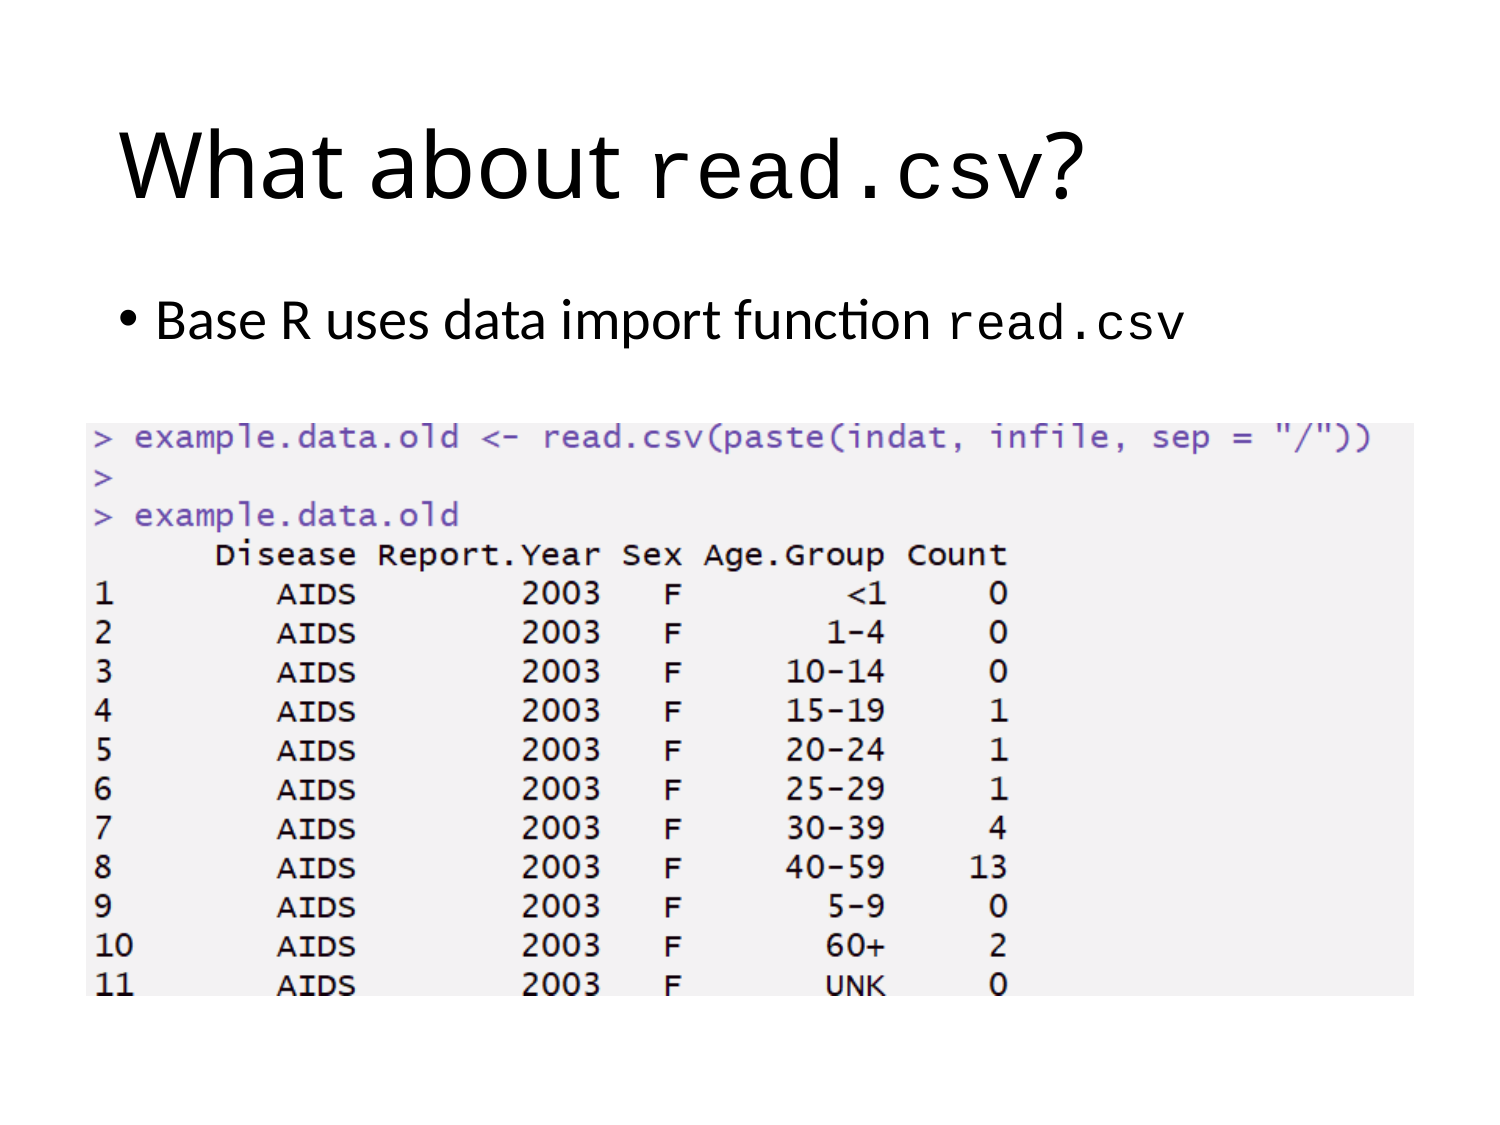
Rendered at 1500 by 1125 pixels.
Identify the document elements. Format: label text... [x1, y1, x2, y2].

title What about read.csv? [103, 59, 1397, 278]
picture [86, 423, 1414, 996]
list Base R uses data import function read.csv [103, 281, 1397, 423]
